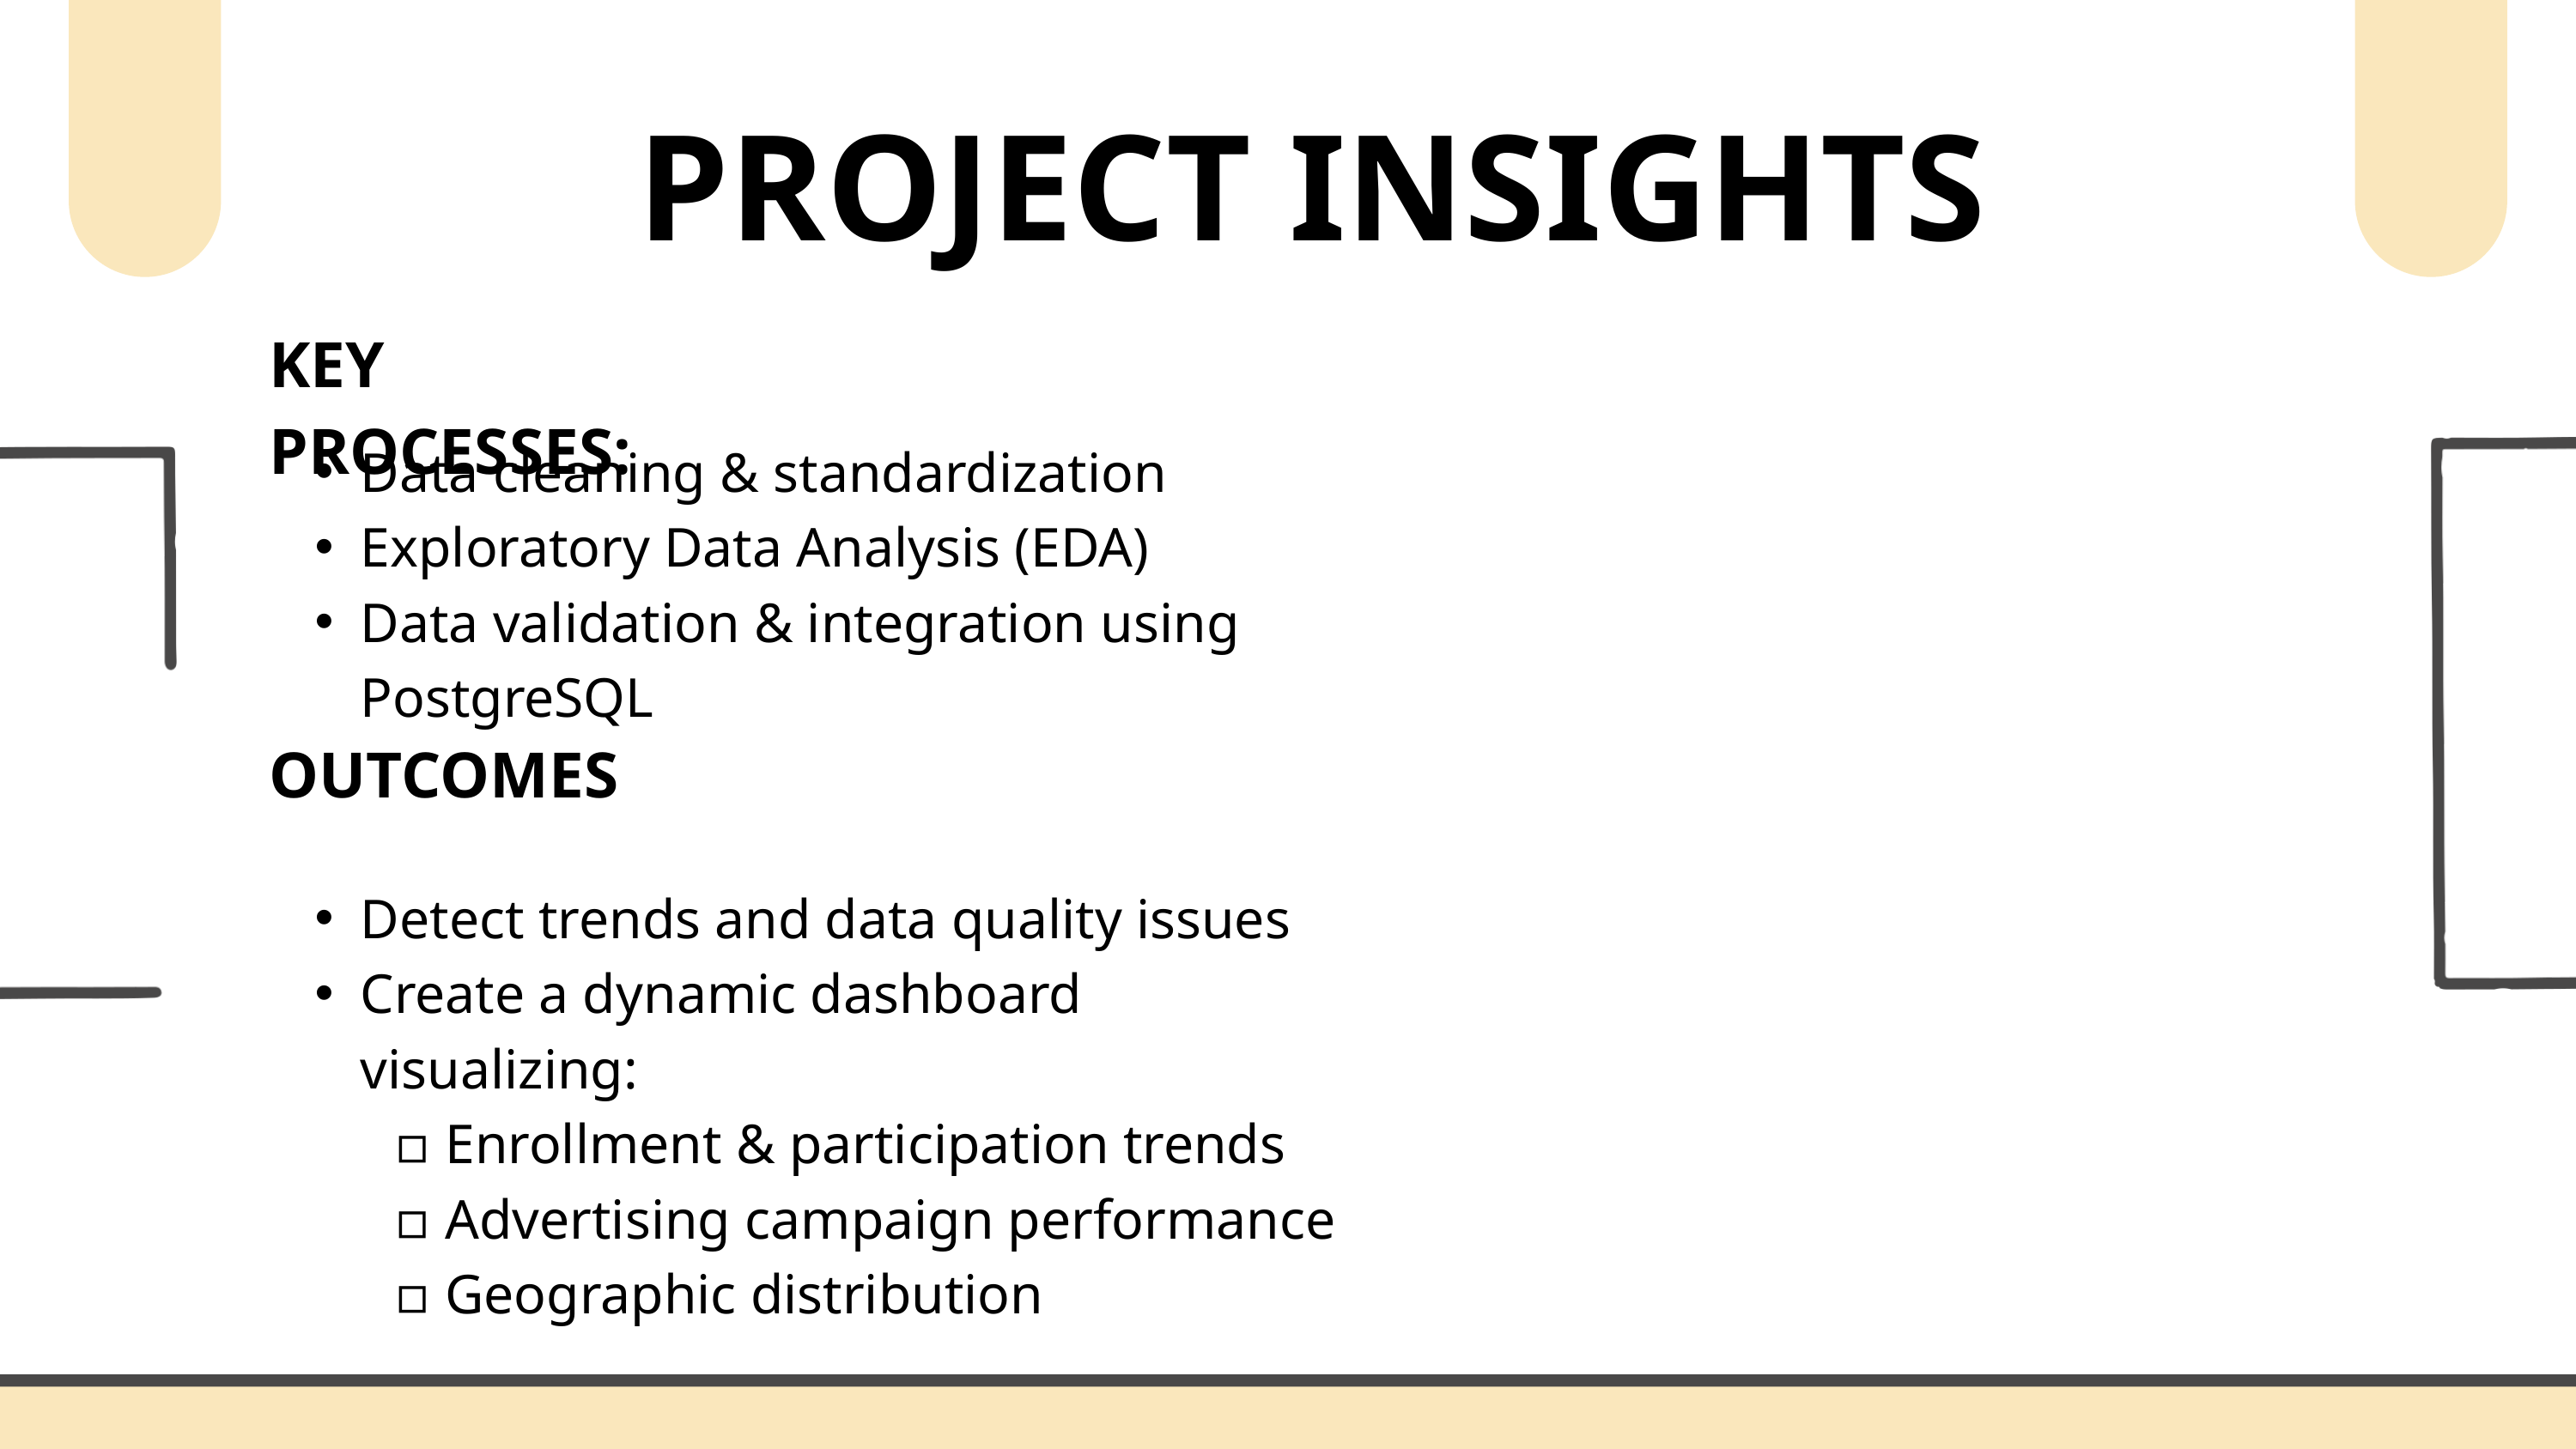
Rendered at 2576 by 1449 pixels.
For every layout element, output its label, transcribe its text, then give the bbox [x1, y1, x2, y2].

text_box Detect trends and data quality issues Create a dynamic dashboard visualizing: ▫ Enrollment & participation trends ▫ Advertising campaign performance ▫ Geographic distribution [269, 798, 1365, 1377]
text_box Data cleaning & standardization​ Exploratory Data Analysis (EDA)​ Data validation & integration using PostgreSQL [269, 427, 1530, 803]
text_box KEY PROCESSES: [269, 312, 763, 427]
text_box [2431, 434, 2576, 990]
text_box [2354, 0, 2508, 277]
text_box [68, 0, 222, 277]
text_box [0, 446, 177, 1002]
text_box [0, 1379, 2576, 1449]
text_box PROJECT INSIGHTS [572, 64, 2051, 270]
